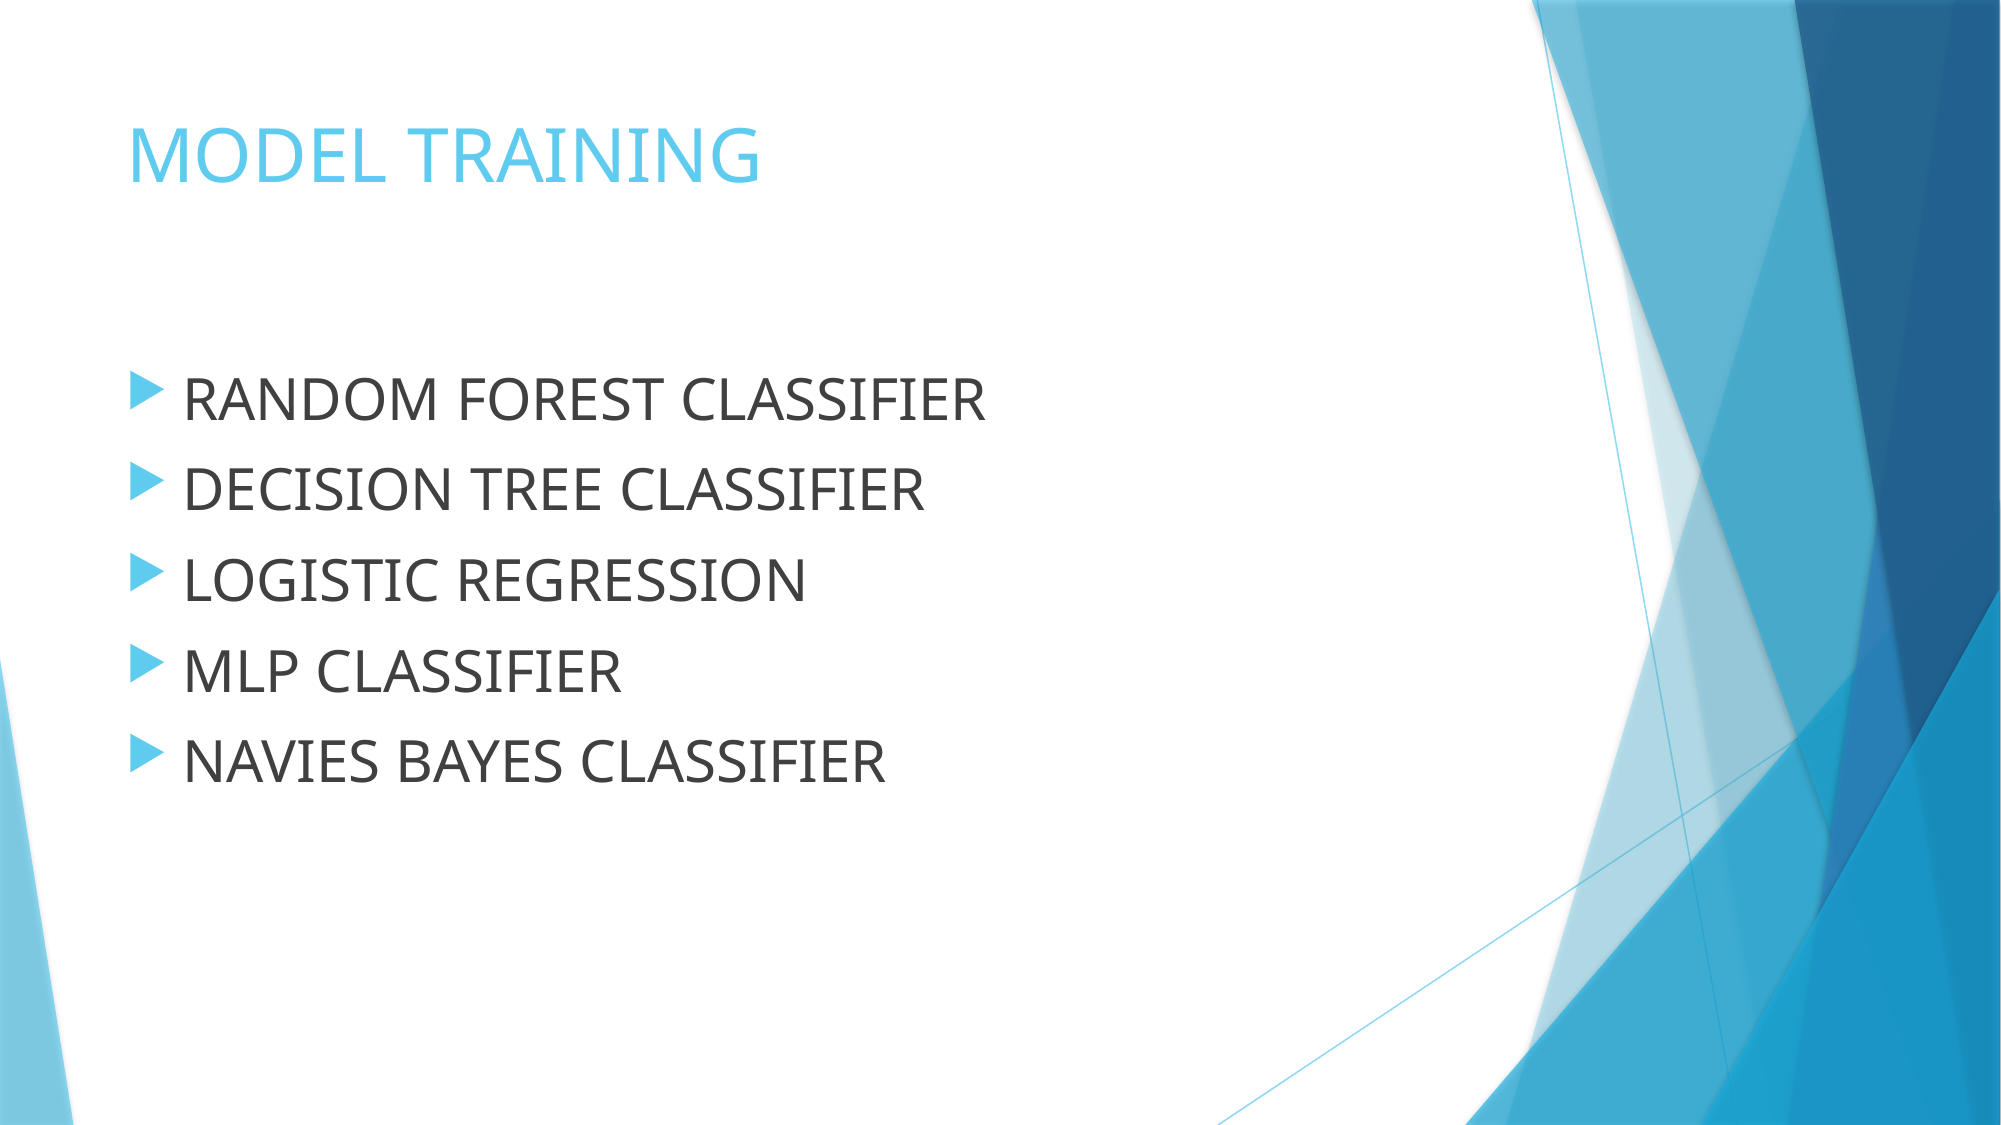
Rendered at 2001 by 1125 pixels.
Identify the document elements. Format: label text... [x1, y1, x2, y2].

list RANDOM FOREST CLASSIFIER DECISION TREE CLASSIFIER LOGISTIC REGRESSION MLP CLASSIFIER NAVIES BAYES CLASSIFIER [111, 354, 1522, 992]
title MODEL TRAINING [111, 99, 1522, 317]
